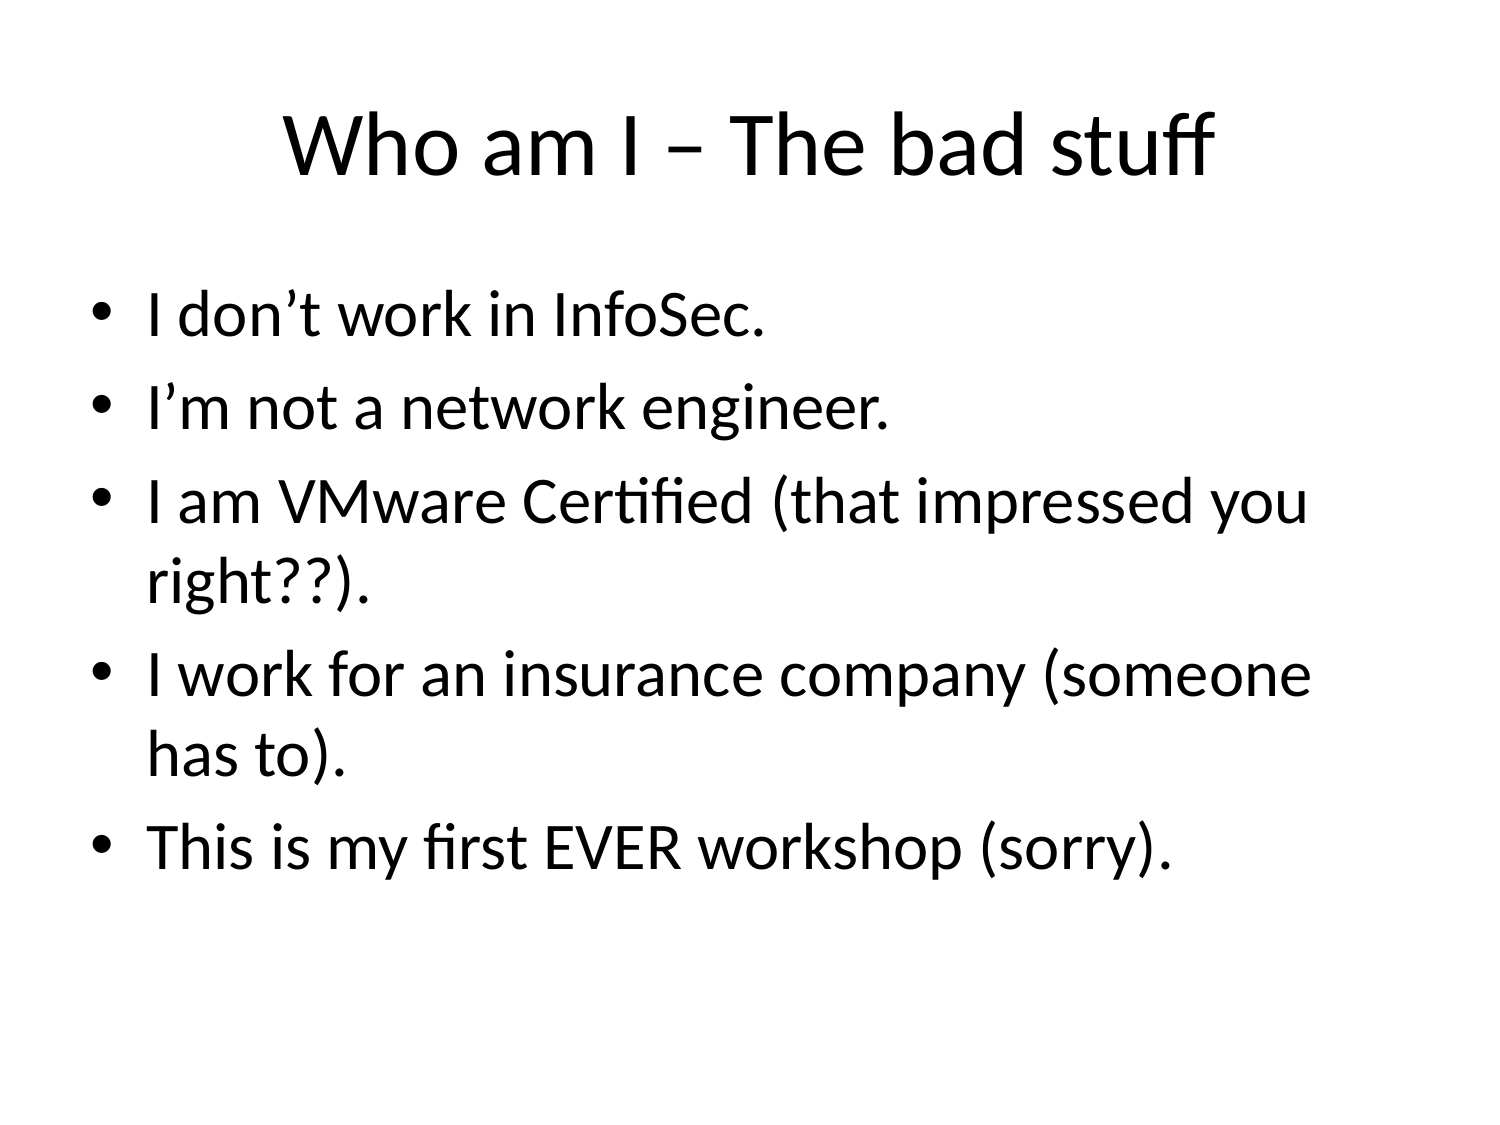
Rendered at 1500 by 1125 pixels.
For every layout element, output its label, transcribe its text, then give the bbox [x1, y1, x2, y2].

list I don’t work in InfoSec. I’m not a network engineer. I am VMware Certified (that impressed you right??). I work for an insurance company (someone has to). This is my first EVER workshop (sorry). [75, 262, 1425, 1005]
title Who am I – The bad stuff [75, 45, 1425, 233]
